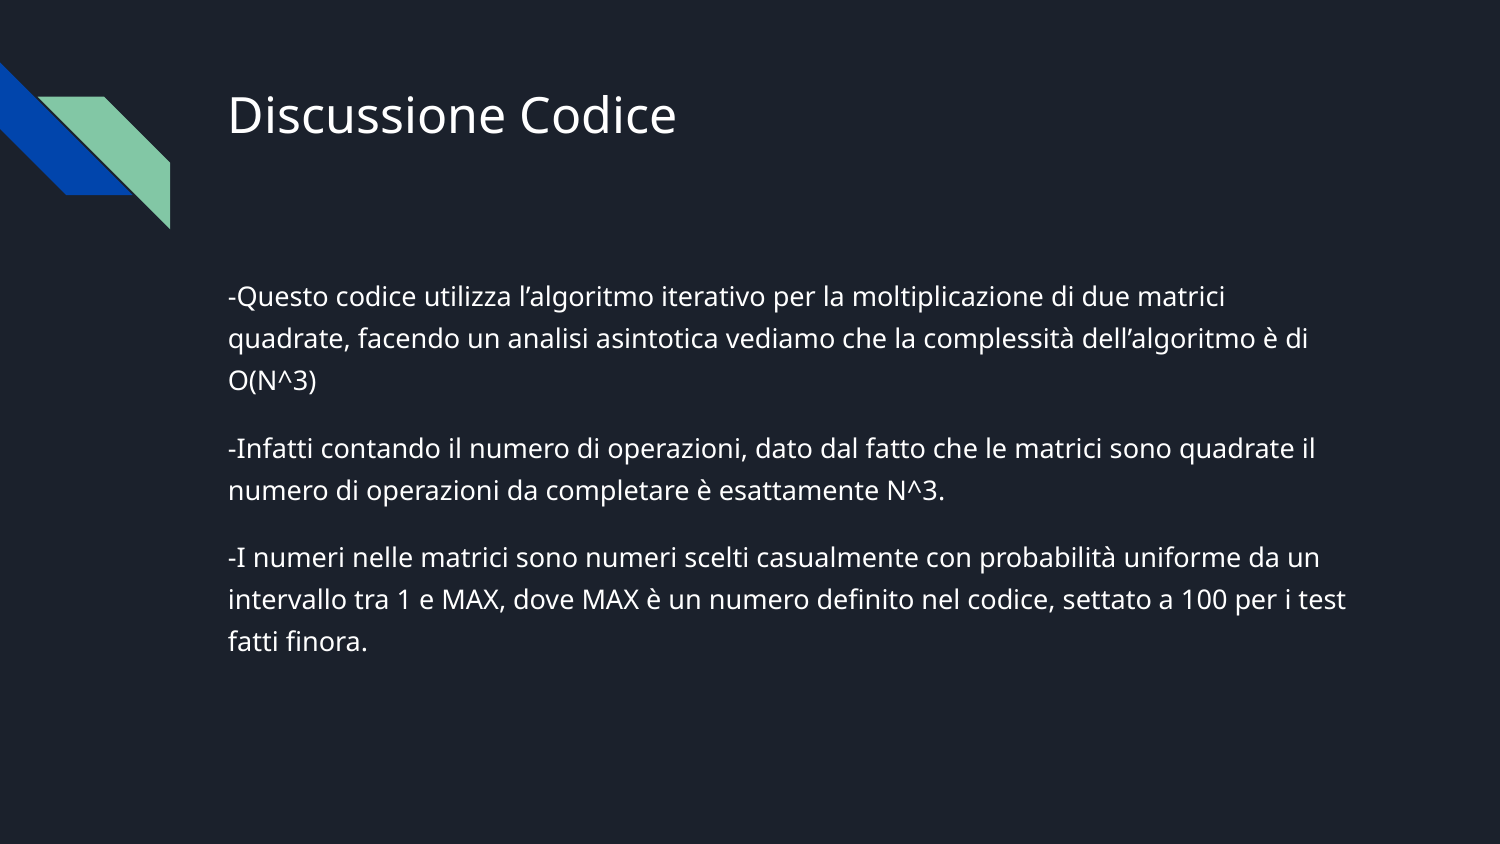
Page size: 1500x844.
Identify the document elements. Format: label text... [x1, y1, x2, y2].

list -Questo codice utilizza l’algoritmo iterativo per la moltiplicazione di due matrici quadrate, facendo un analisi asintotica vediamo che la complessità dell’algoritmo è di O(N^3) -Infatti contando il numero di operazioni, dato dal fatto che le matrici sono quadrate il numero di operazioni da completare è esattamente N^3. -I numeri nelle matrici sono numeri scelti casualmente con probabilità uniforme da un intervallo tra 1 e MAX, dove MAX è un numero definito nel codice, settato a 100 per i test fatti finora. [212, 257, 1368, 735]
title Discussione Codice [212, 64, 1368, 215]
